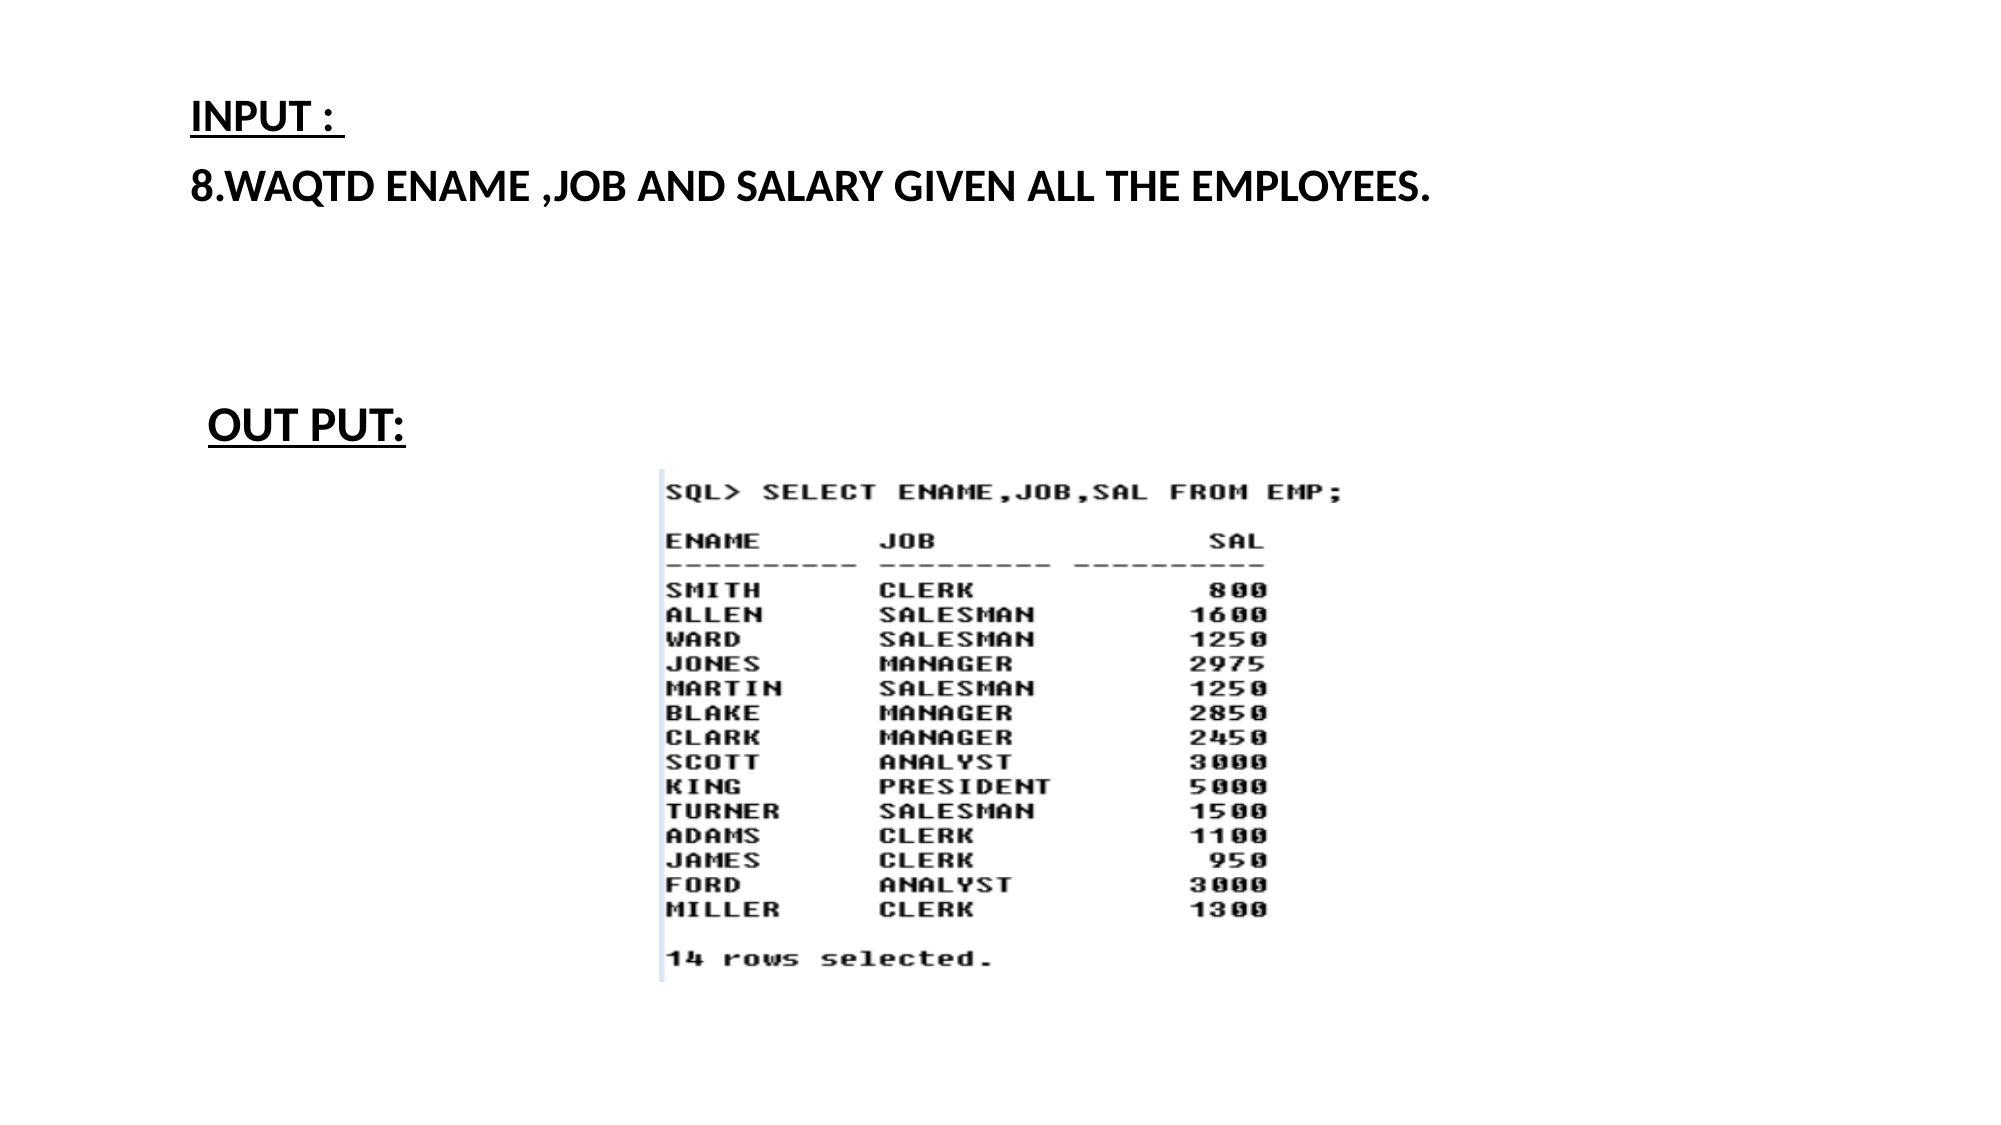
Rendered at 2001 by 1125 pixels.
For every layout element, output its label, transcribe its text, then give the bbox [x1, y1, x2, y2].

text_box INPUT : 8.WAQTD ENAME ,JOB AND SALARY GIVEN ALL THE EMPLOYEES. [175, 83, 1777, 219]
list OUT PUT: [192, 324, 566, 460]
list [659, 469, 1344, 982]
